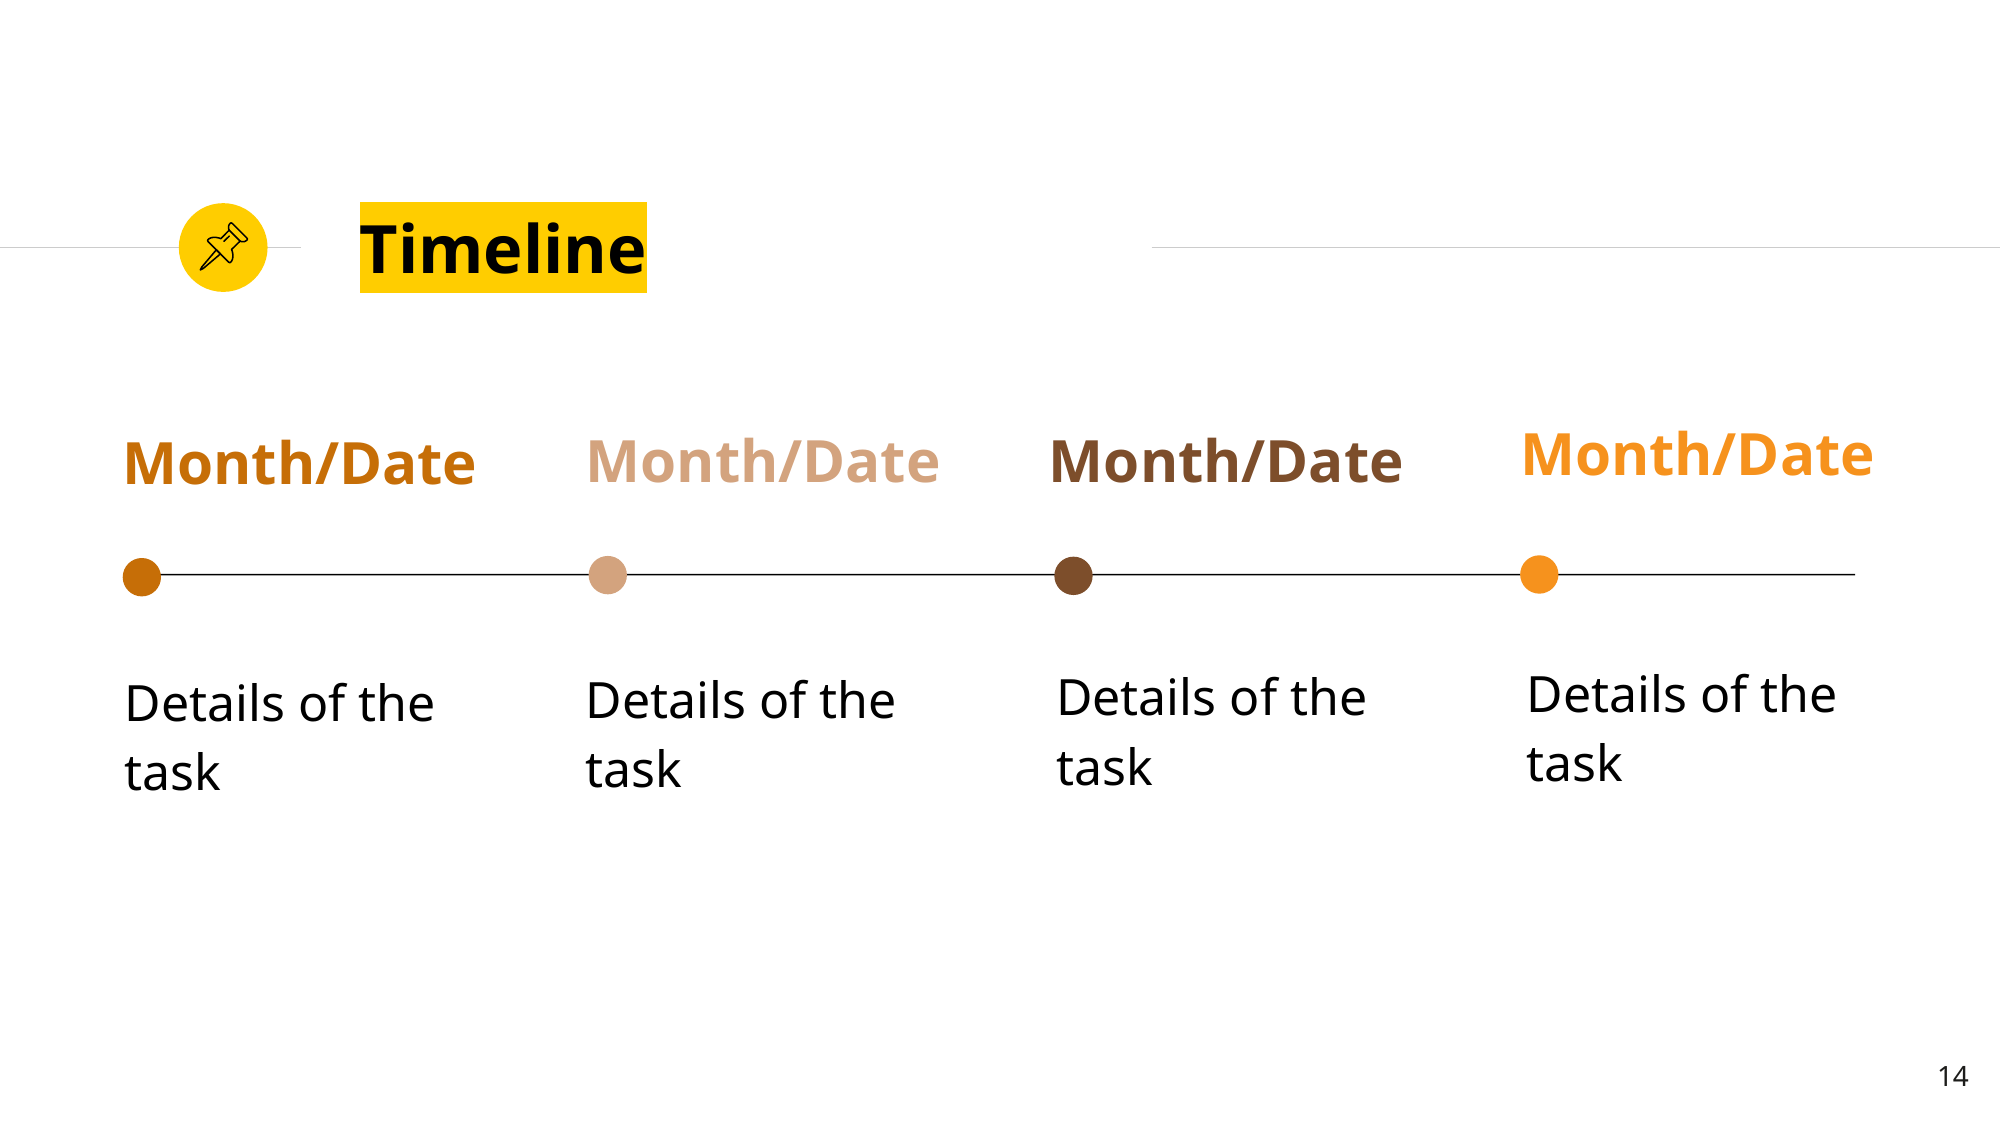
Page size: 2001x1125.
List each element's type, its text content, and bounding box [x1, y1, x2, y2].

text_box Details of the task [585, 732, 988, 798]
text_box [122, 404, 1886, 721]
title Timeline [339, 198, 1597, 295]
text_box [200, 222, 248, 271]
text_box Details of the task [1526, 652, 1929, 792]
text_box Details of the task [1056, 732, 1459, 795]
slide_number 14 [1868, 1038, 1989, 1125]
